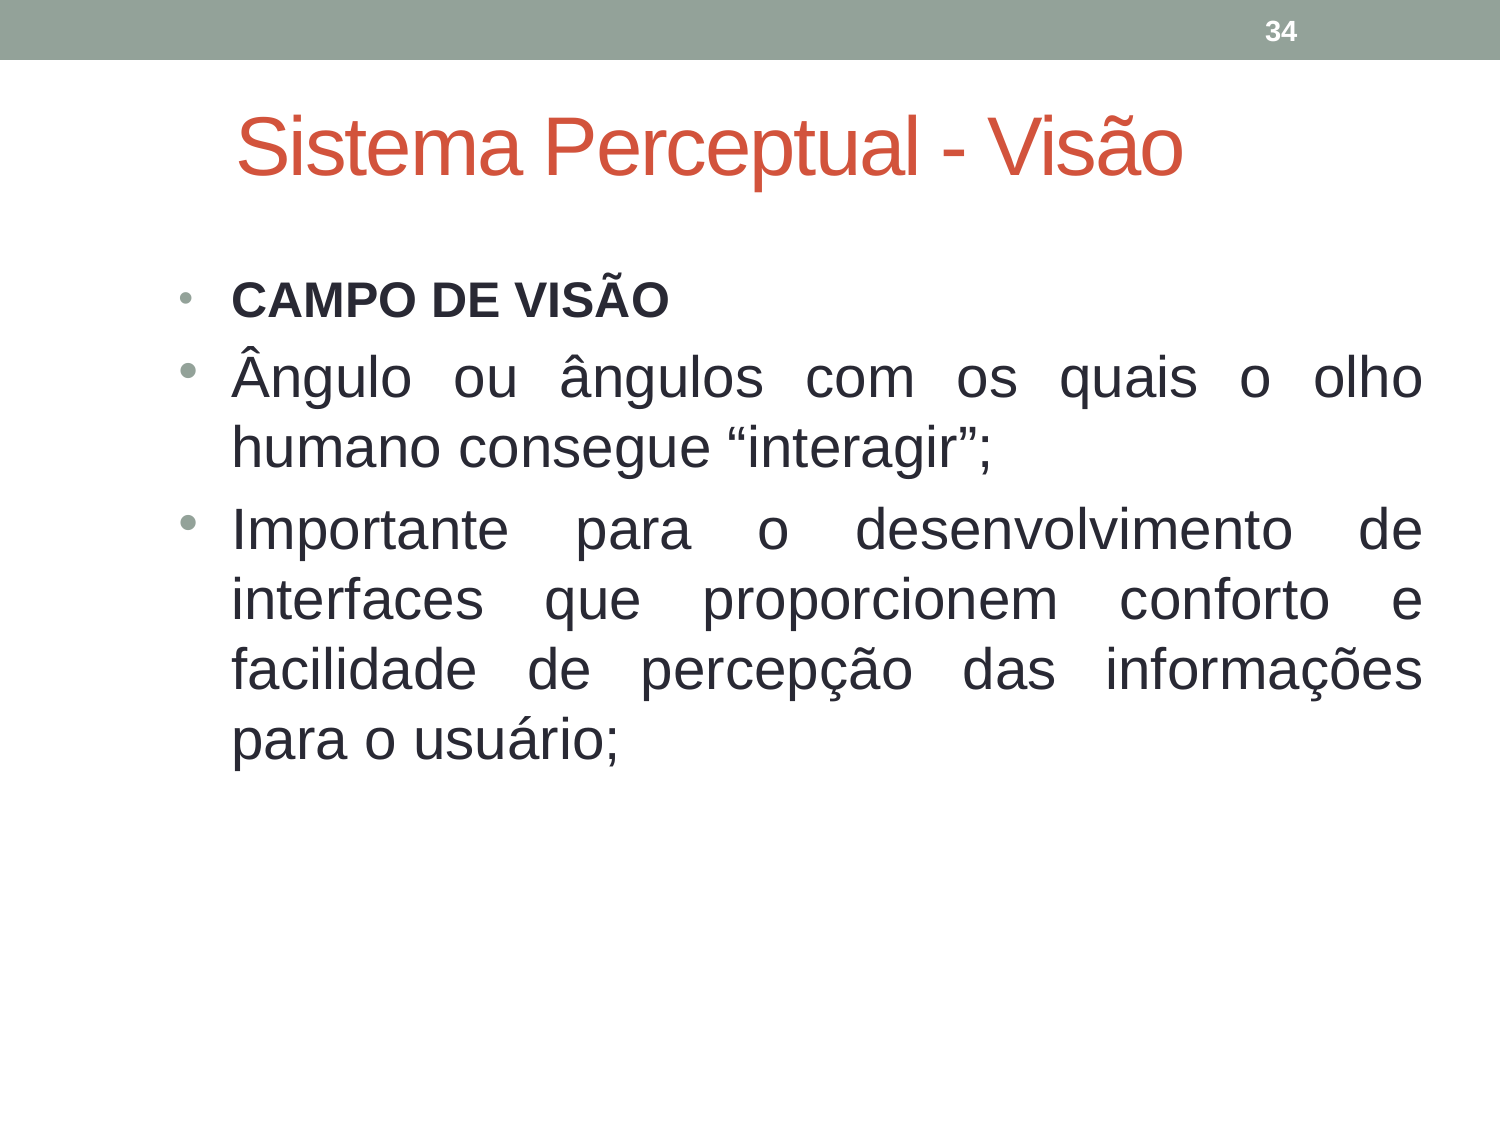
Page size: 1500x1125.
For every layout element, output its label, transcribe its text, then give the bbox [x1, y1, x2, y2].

slide_number 34 [1250, 3, 1425, 57]
list CAMPO DE VISÃO Ângulo ou ângulos com os quais o olho humano consegue “interagir”; Importante para o desenvolvimento de interfaces que proporcionem conforto e facilidade de percepção das informações para o usuário; [160, 263, 1425, 993]
title Sistema Perceptual - Visão [235, 45, 1466, 233]
